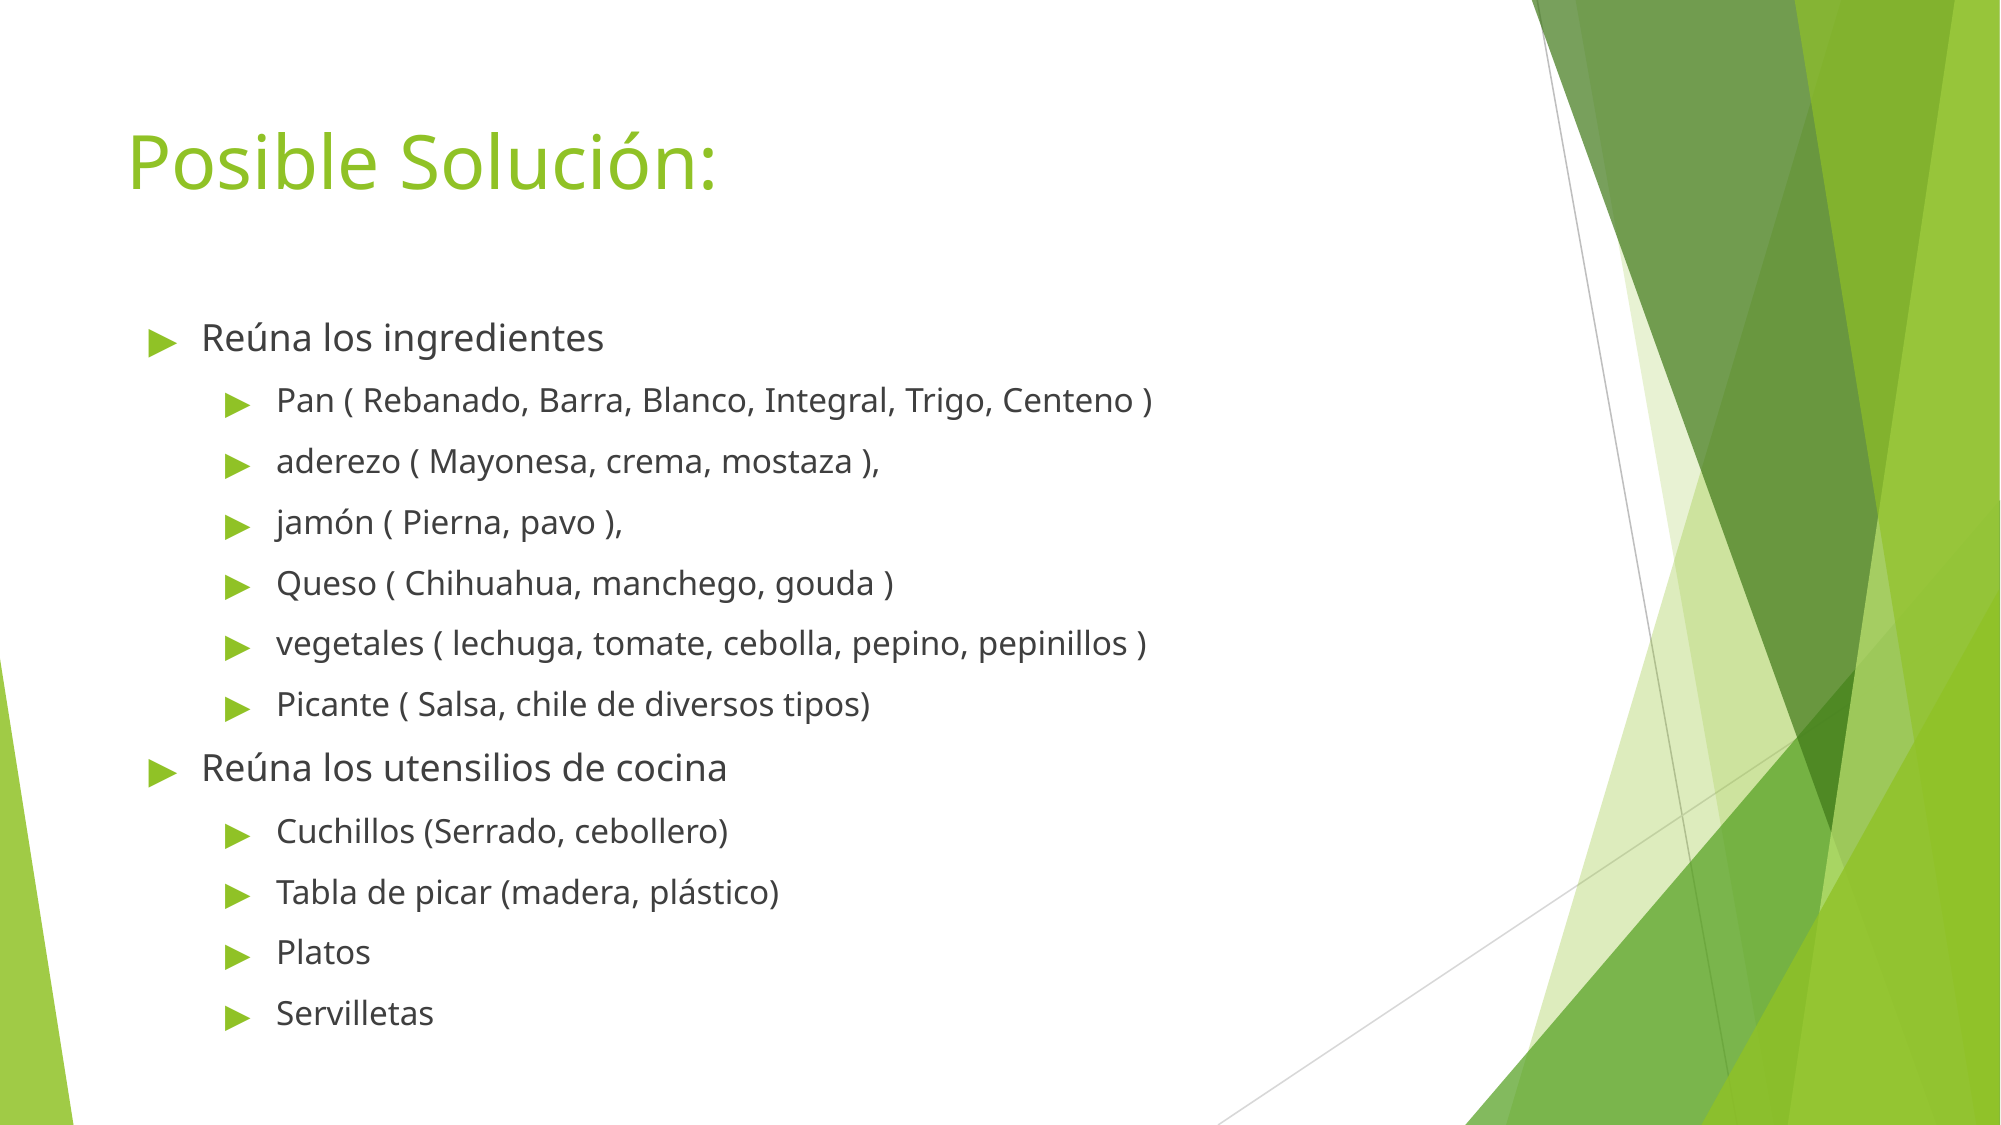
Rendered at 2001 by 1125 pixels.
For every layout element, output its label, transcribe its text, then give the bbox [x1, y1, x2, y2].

list Reúna los ingredientes Pan ( Rebanado, Barra, Blanco, Integral, Trigo, Centeno ) aderezo ( Mayonesa, crema, mostaza ), jamón ( Pierna, pavo ), Queso ( Chihuahua, manchego, gouda ) vegetales ( lechuga, tomate, cebolla, pepino, pepinillos ) Picante ( Salsa, chile de diversos tipos) Reúna los utensilios de cocina Cuchillos (Serrado, cebollero) Tabla de picar (madera, plástico) Platos Servilletas [111, 298, 1522, 1025]
title Posible Solución: [111, 99, 1522, 298]
